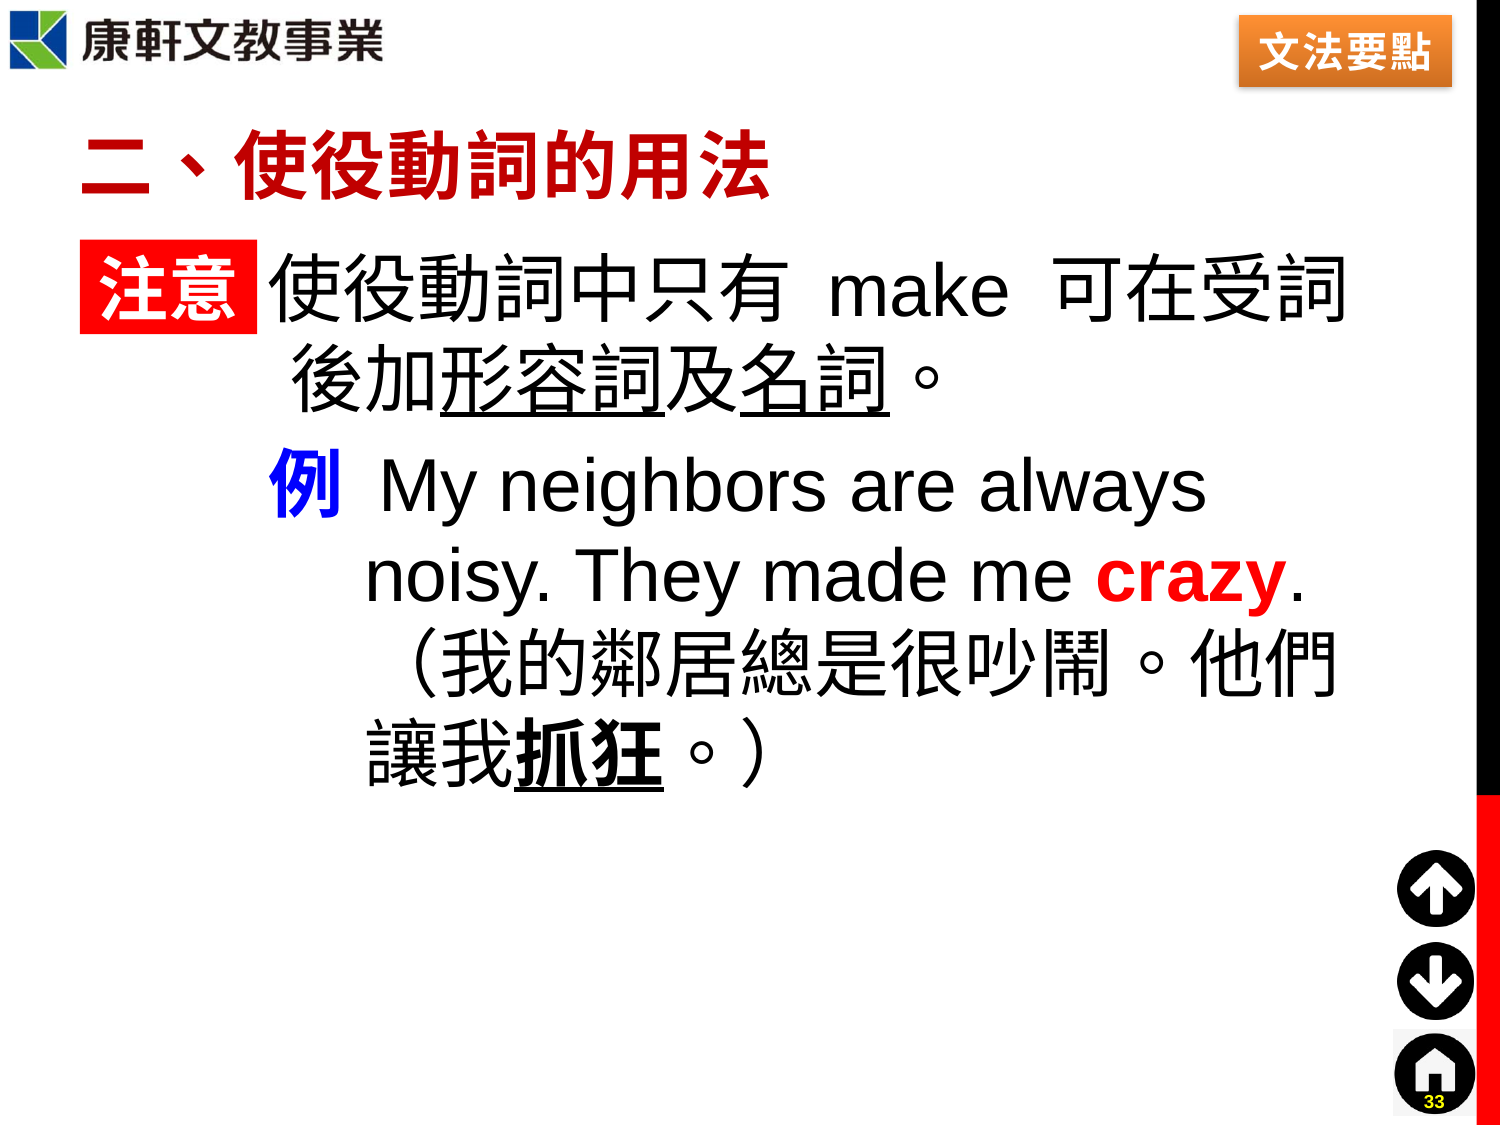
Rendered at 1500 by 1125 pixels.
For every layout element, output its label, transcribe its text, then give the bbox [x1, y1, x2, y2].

picture [1396, 942, 1475, 1020]
text_box 注意 [78, 237, 259, 336]
picture [8, 9, 387, 70]
text_box 二、使役動詞的用法 [63, 111, 1156, 217]
picture [1393, 1029, 1476, 1116]
text_box 文法要點 [1239, 15, 1452, 87]
picture [1397, 850, 1475, 928]
text_box 注意 使役動詞中只有 make 可在受詞後加形容詞及名詞。 例 My neighbors are always noisy. They made me crazy. （我的鄰居總是很吵鬧。他們讓我抓狂。）比較 [69, 233, 1421, 804]
